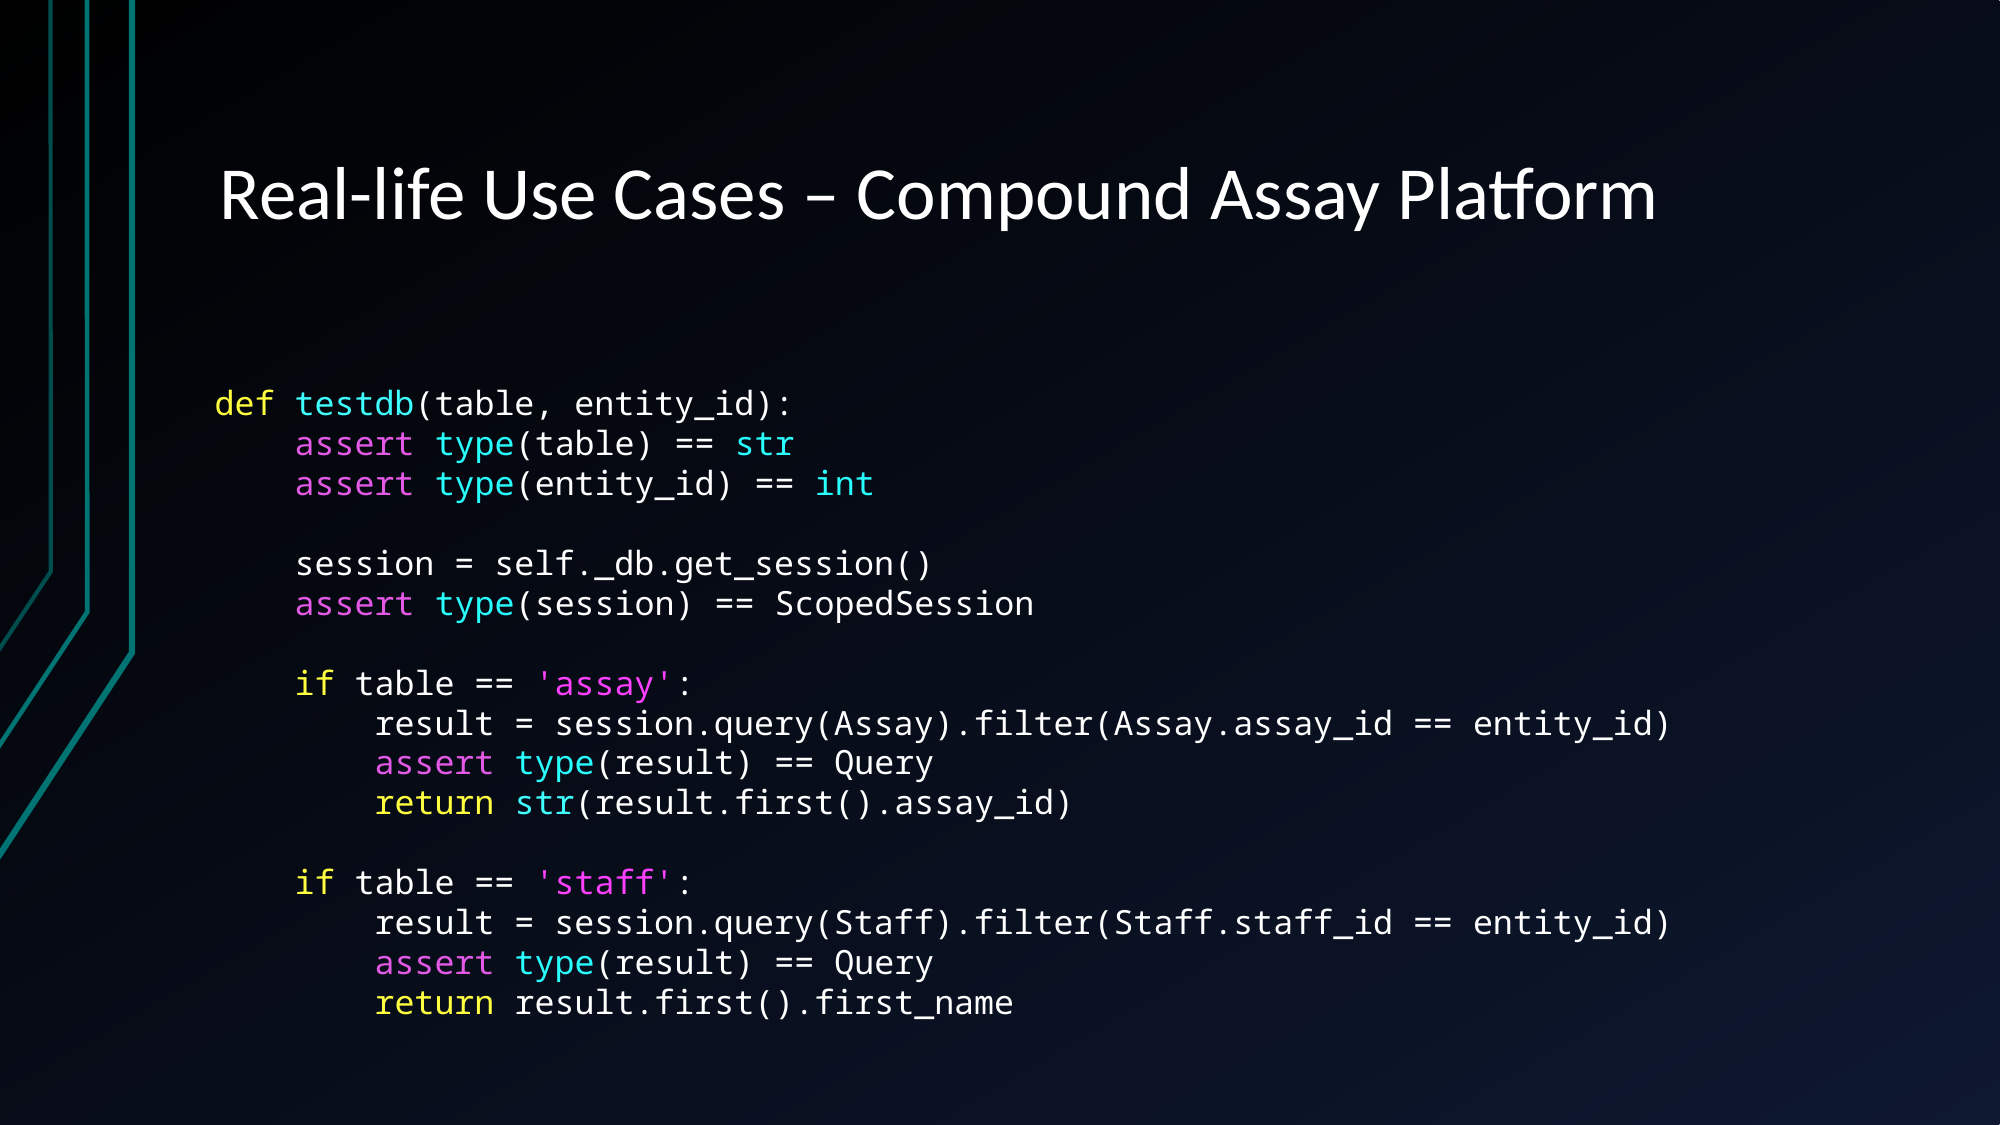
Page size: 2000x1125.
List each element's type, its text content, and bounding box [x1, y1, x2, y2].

title Real-life Use Cases – Compound Assay Platform [199, 45, 1900, 246]
text_box def testdb(table, entity_id): assert type(table) == str assert type(entity_id) == int session = self._db.get_session() assert type(session) == ScopedSession if table == 'assay': result = session.query(Assay).filter(Assay.assay_id == entity_id) assert type(result) == Query return str(result.first().assay_id) if table == 'staff': result = session.query(Staff).filter(Staff.staff_id == entity_id) assert type(result) == Query return result.first().first_name [199, 374, 1988, 1029]
